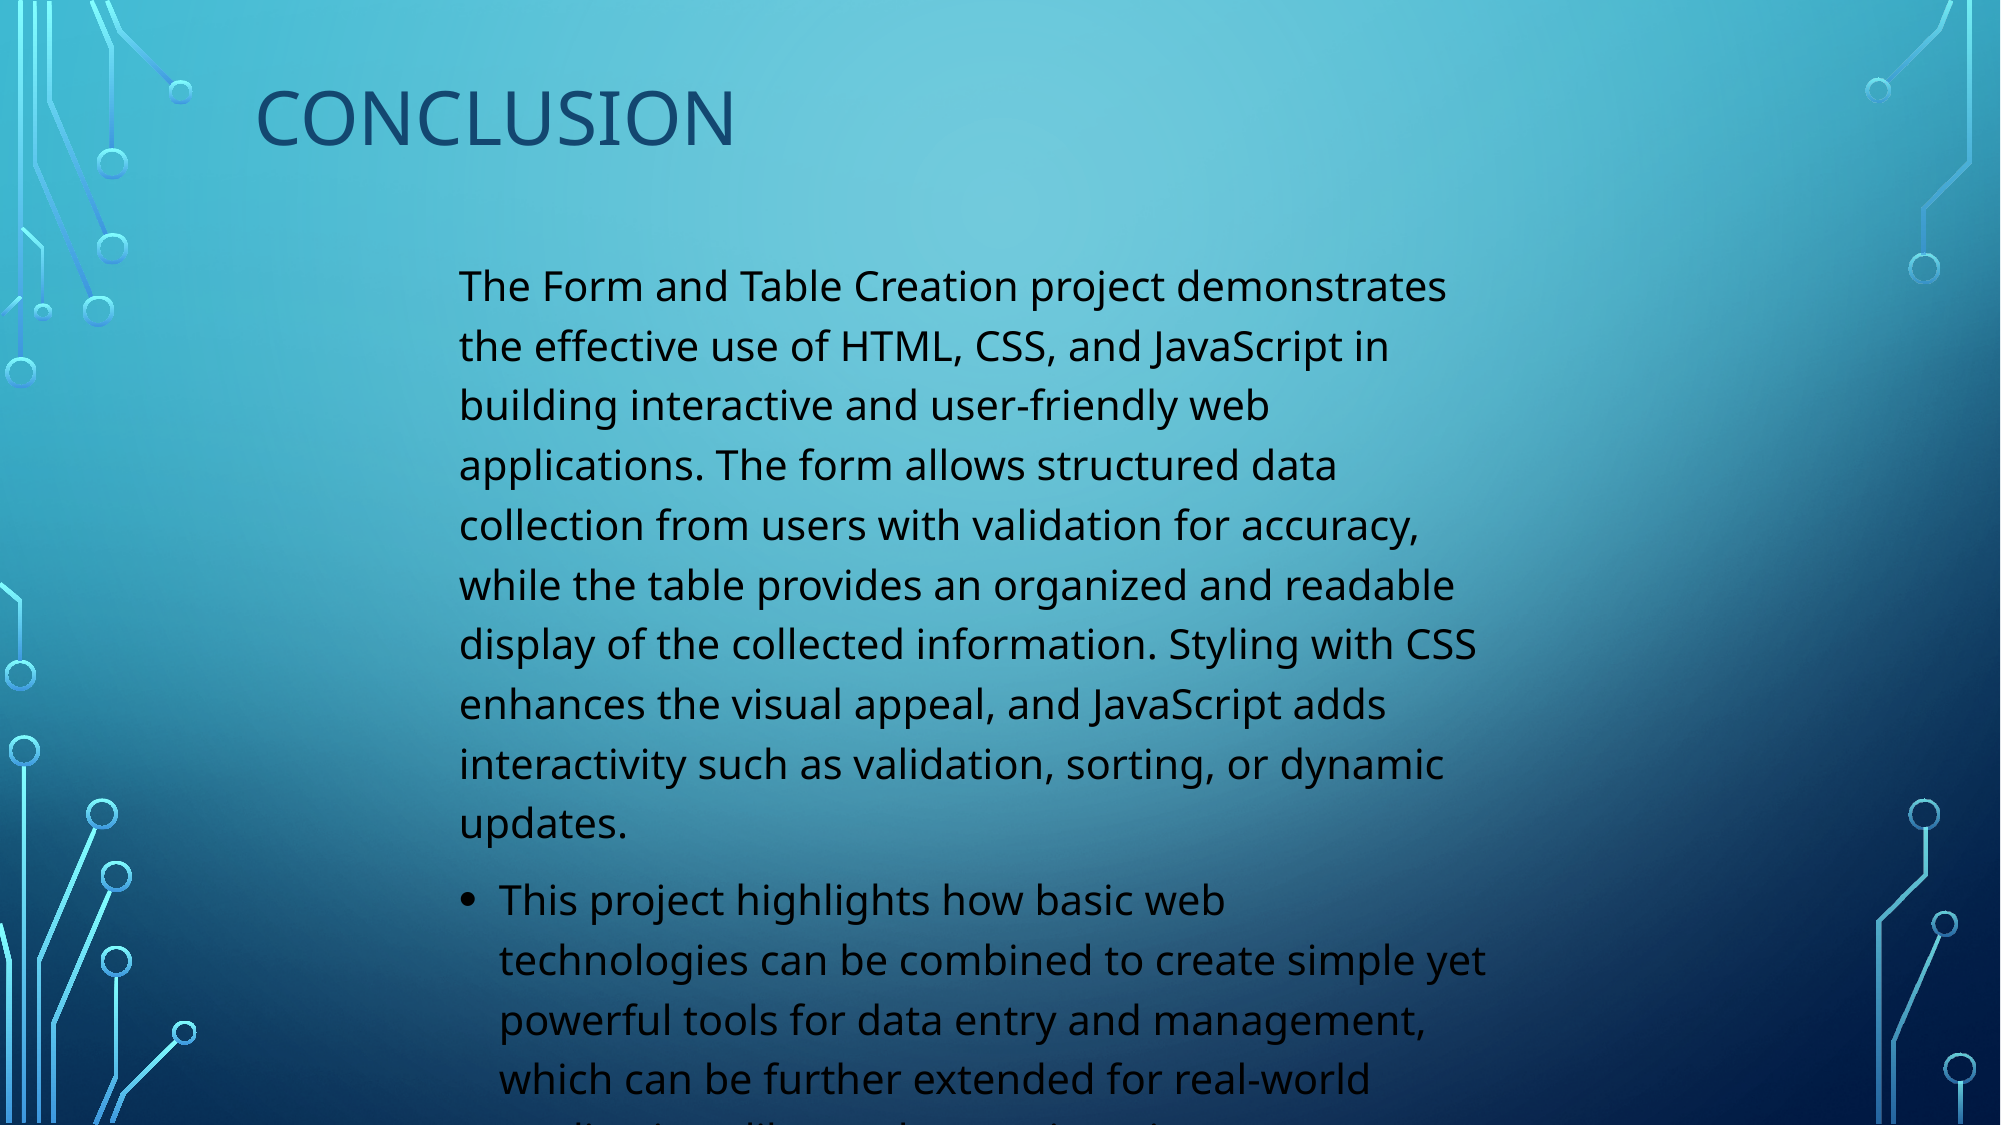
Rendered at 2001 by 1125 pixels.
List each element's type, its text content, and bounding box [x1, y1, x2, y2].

title CONCLUSION [239, 0, 1865, 243]
list The Form and Table Creation project demonstrates the effective use of HTML, CSS, and JavaScript in building interactive and user-friendly web applications. The form allows structured data collection from users with validation for accuracy, while the table provides an organized and readable display of the collected information. Styling with CSS enhances the visual appeal, and JavaScript adds interactivity such as validation, sorting, or dynamic updates. This project highlights how basic web technologies can be combined to create simple yet powerful tools for data entry and management, which can be further extended for real-world applications like student registration systems, employee records, or online surveys. [443, 242, 1504, 1125]
